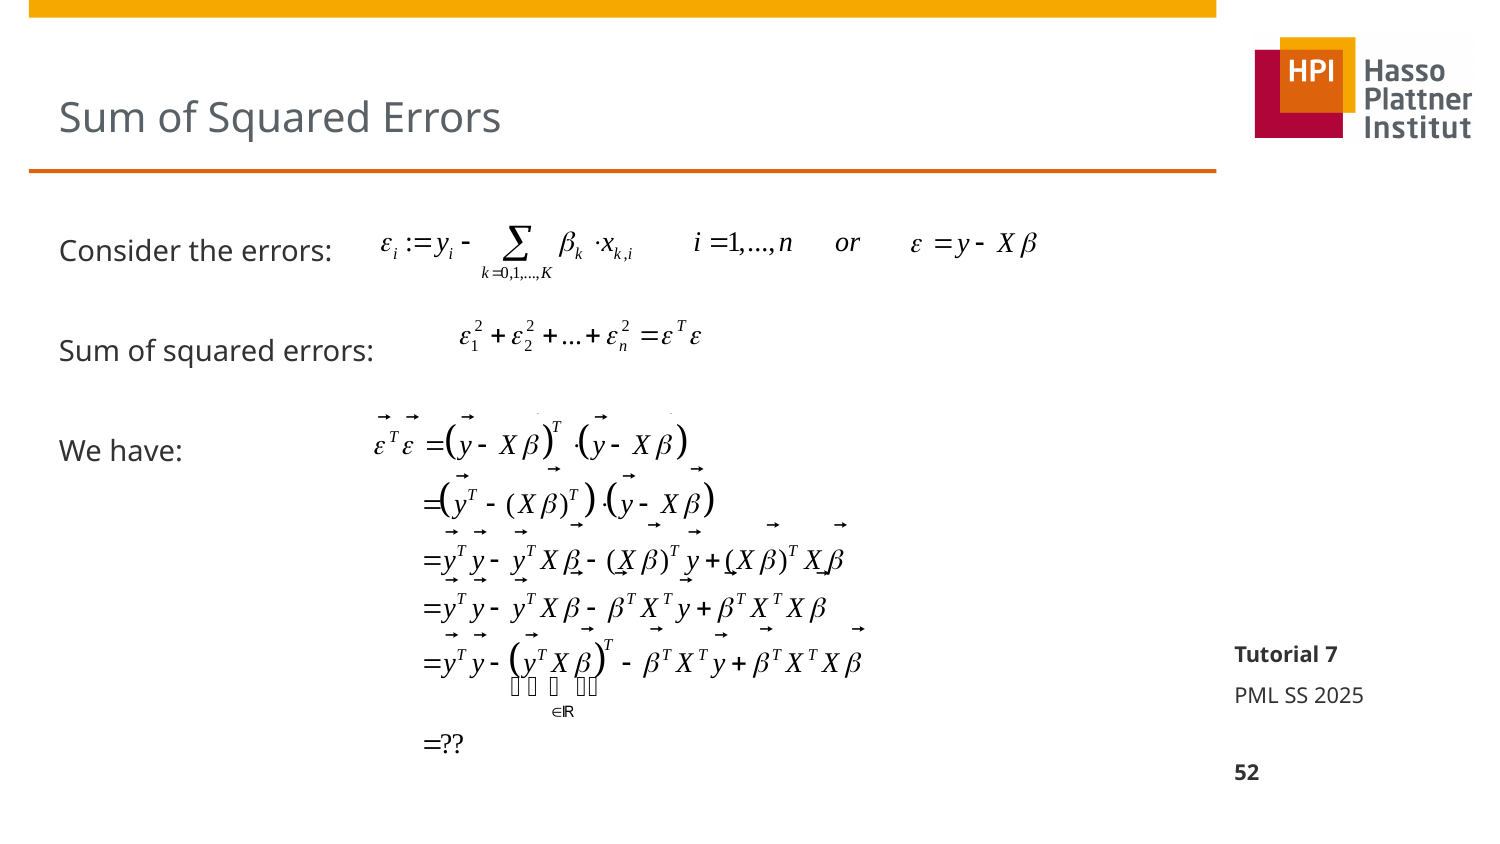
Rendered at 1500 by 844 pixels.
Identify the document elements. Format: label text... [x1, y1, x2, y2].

title Sum of Squared Errors [58, 17, 1187, 170]
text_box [375, 220, 869, 288]
slide_number 52 [1216, 758, 1471, 788]
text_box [454, 313, 711, 359]
picture [1252, 33, 1477, 142]
slide_number PML SS 2025 [1216, 681, 1471, 758]
footer Tutorial 7 [1216, 584, 1471, 670]
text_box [368, 413, 869, 767]
list Consider the errors: Sum of squared errors: We have: [58, 203, 1187, 788]
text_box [905, 219, 1045, 265]
